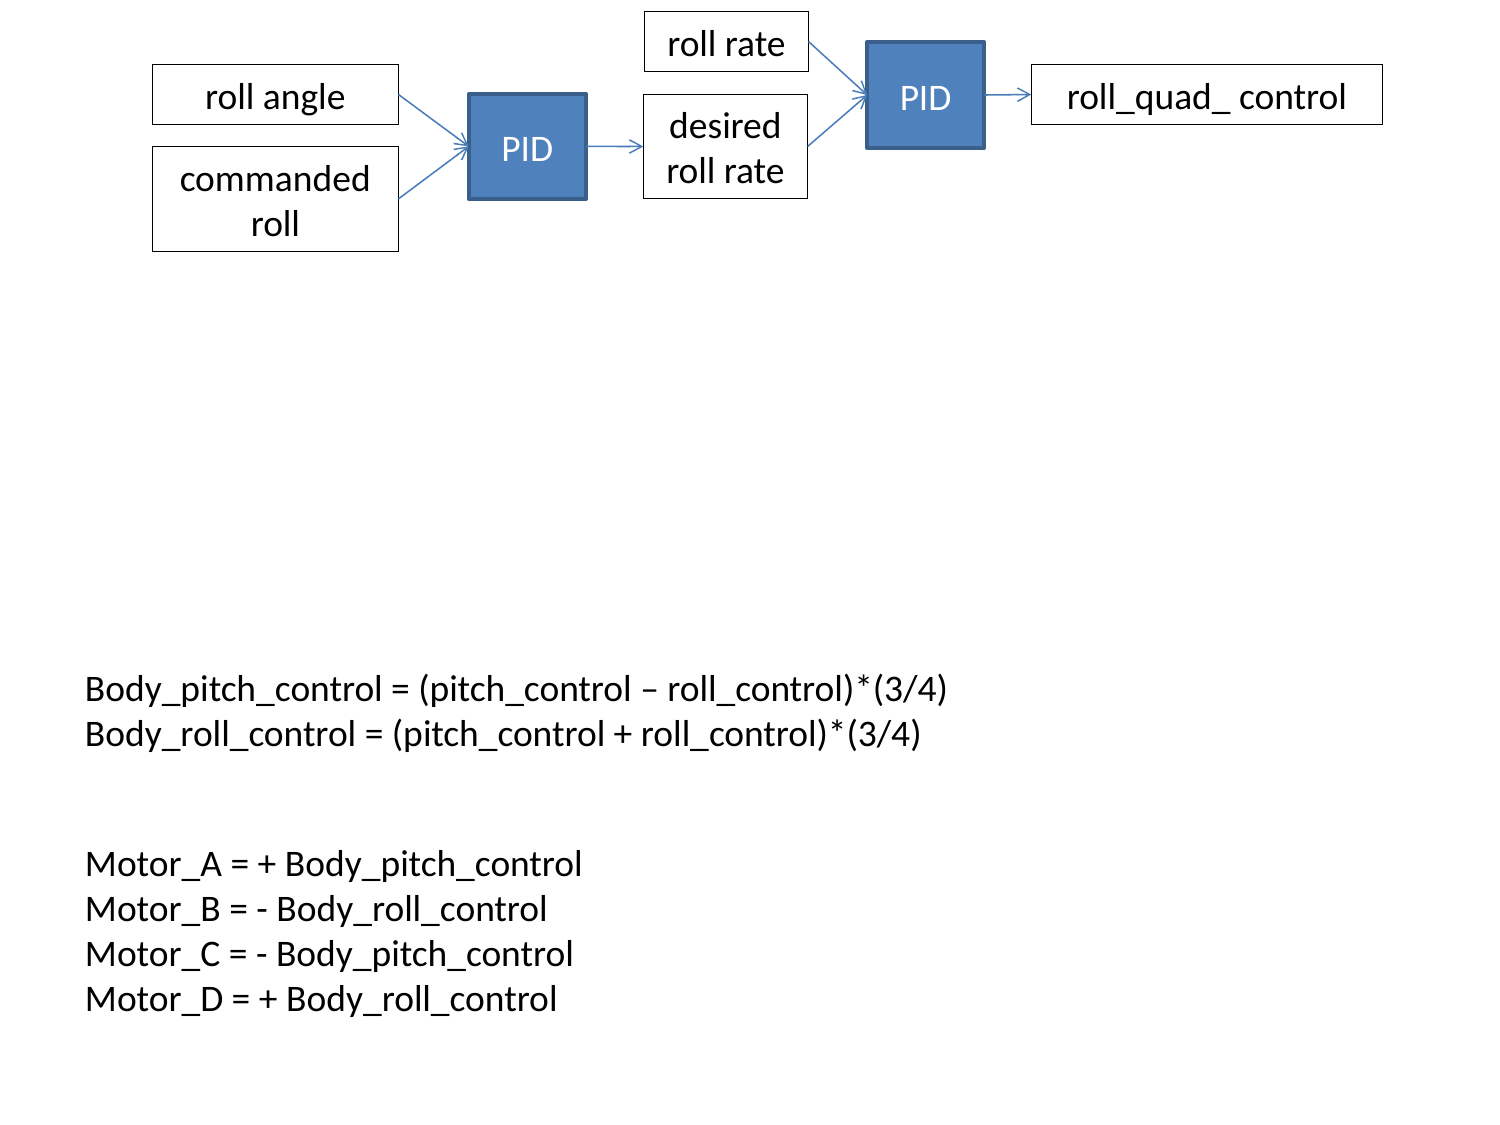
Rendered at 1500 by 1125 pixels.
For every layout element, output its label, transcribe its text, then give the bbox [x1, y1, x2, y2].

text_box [808, 41, 868, 94]
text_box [398, 94, 469, 145]
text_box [398, 146, 469, 200]
text_box PID [865, 40, 986, 150]
text_box desired roll rate [643, 94, 808, 199]
text_box Body_pitch_control = (pitch_control – roll_control)*(3/4) Body_roll_control = (pitch_control + roll_control)*(3/4) [70, 656, 1125, 806]
text_box roll angle [152, 64, 399, 125]
text_box PID [467, 92, 588, 201]
text_box commanded roll [152, 146, 399, 252]
text_box roll rate [644, 11, 809, 72]
text_box Motor_A = + Body_pitch_control Motor_B = - Body_roll_control Motor_C = - Body_pitch_control Motor_D = + Body_roll_control [70, 831, 645, 1072]
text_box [807, 94, 868, 148]
text_box roll_quad_ control [1031, 64, 1383, 125]
